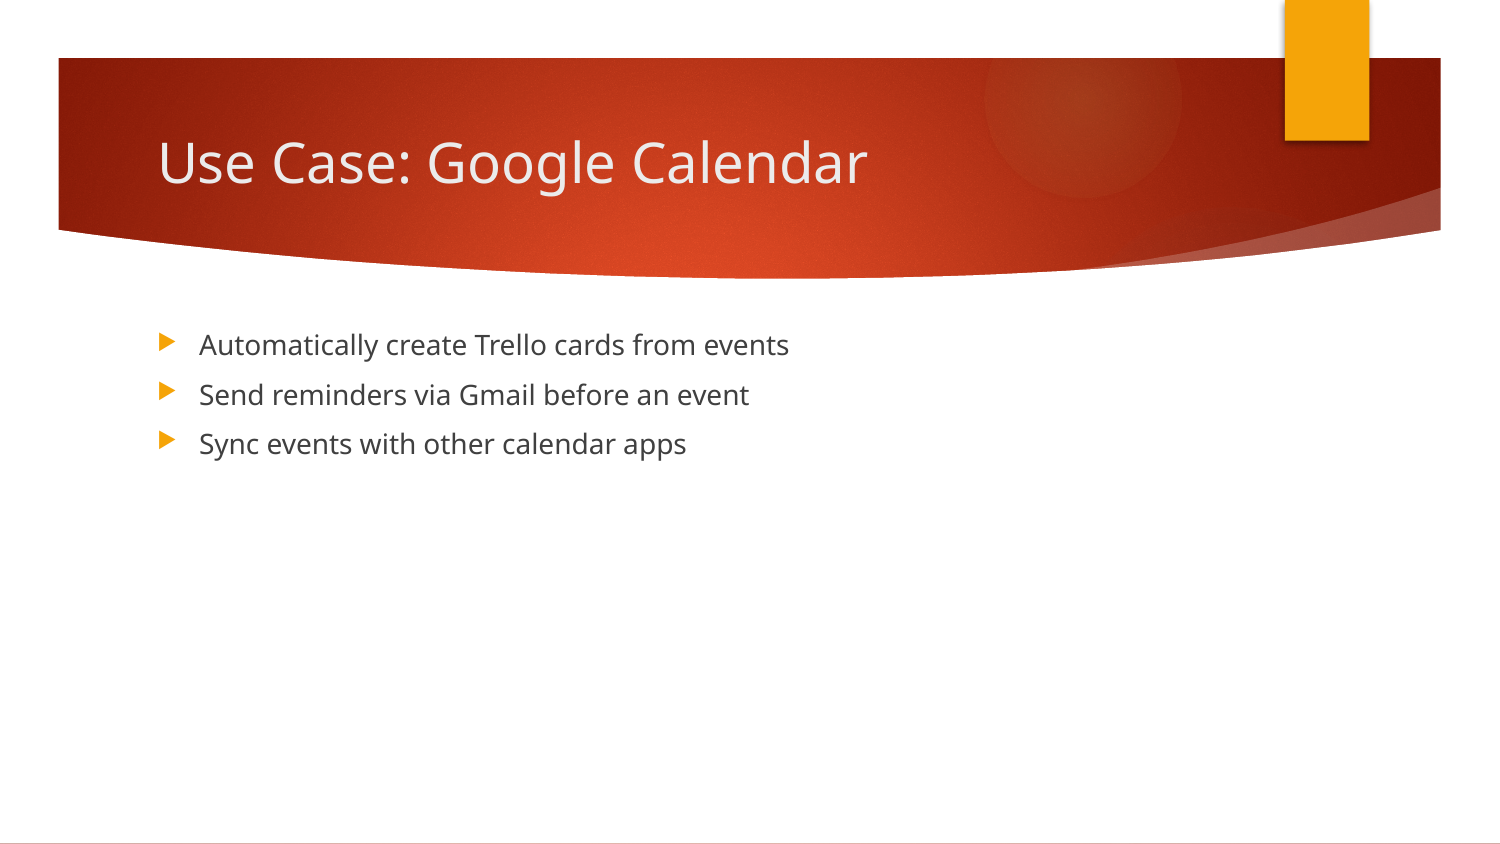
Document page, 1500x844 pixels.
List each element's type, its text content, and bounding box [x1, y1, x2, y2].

list Automatically create Trello cards from events Send reminders via Gmail before an event Sync events with other calendar apps [142, 320, 1220, 741]
title Use Case: Google Calendar [142, 116, 1220, 207]
